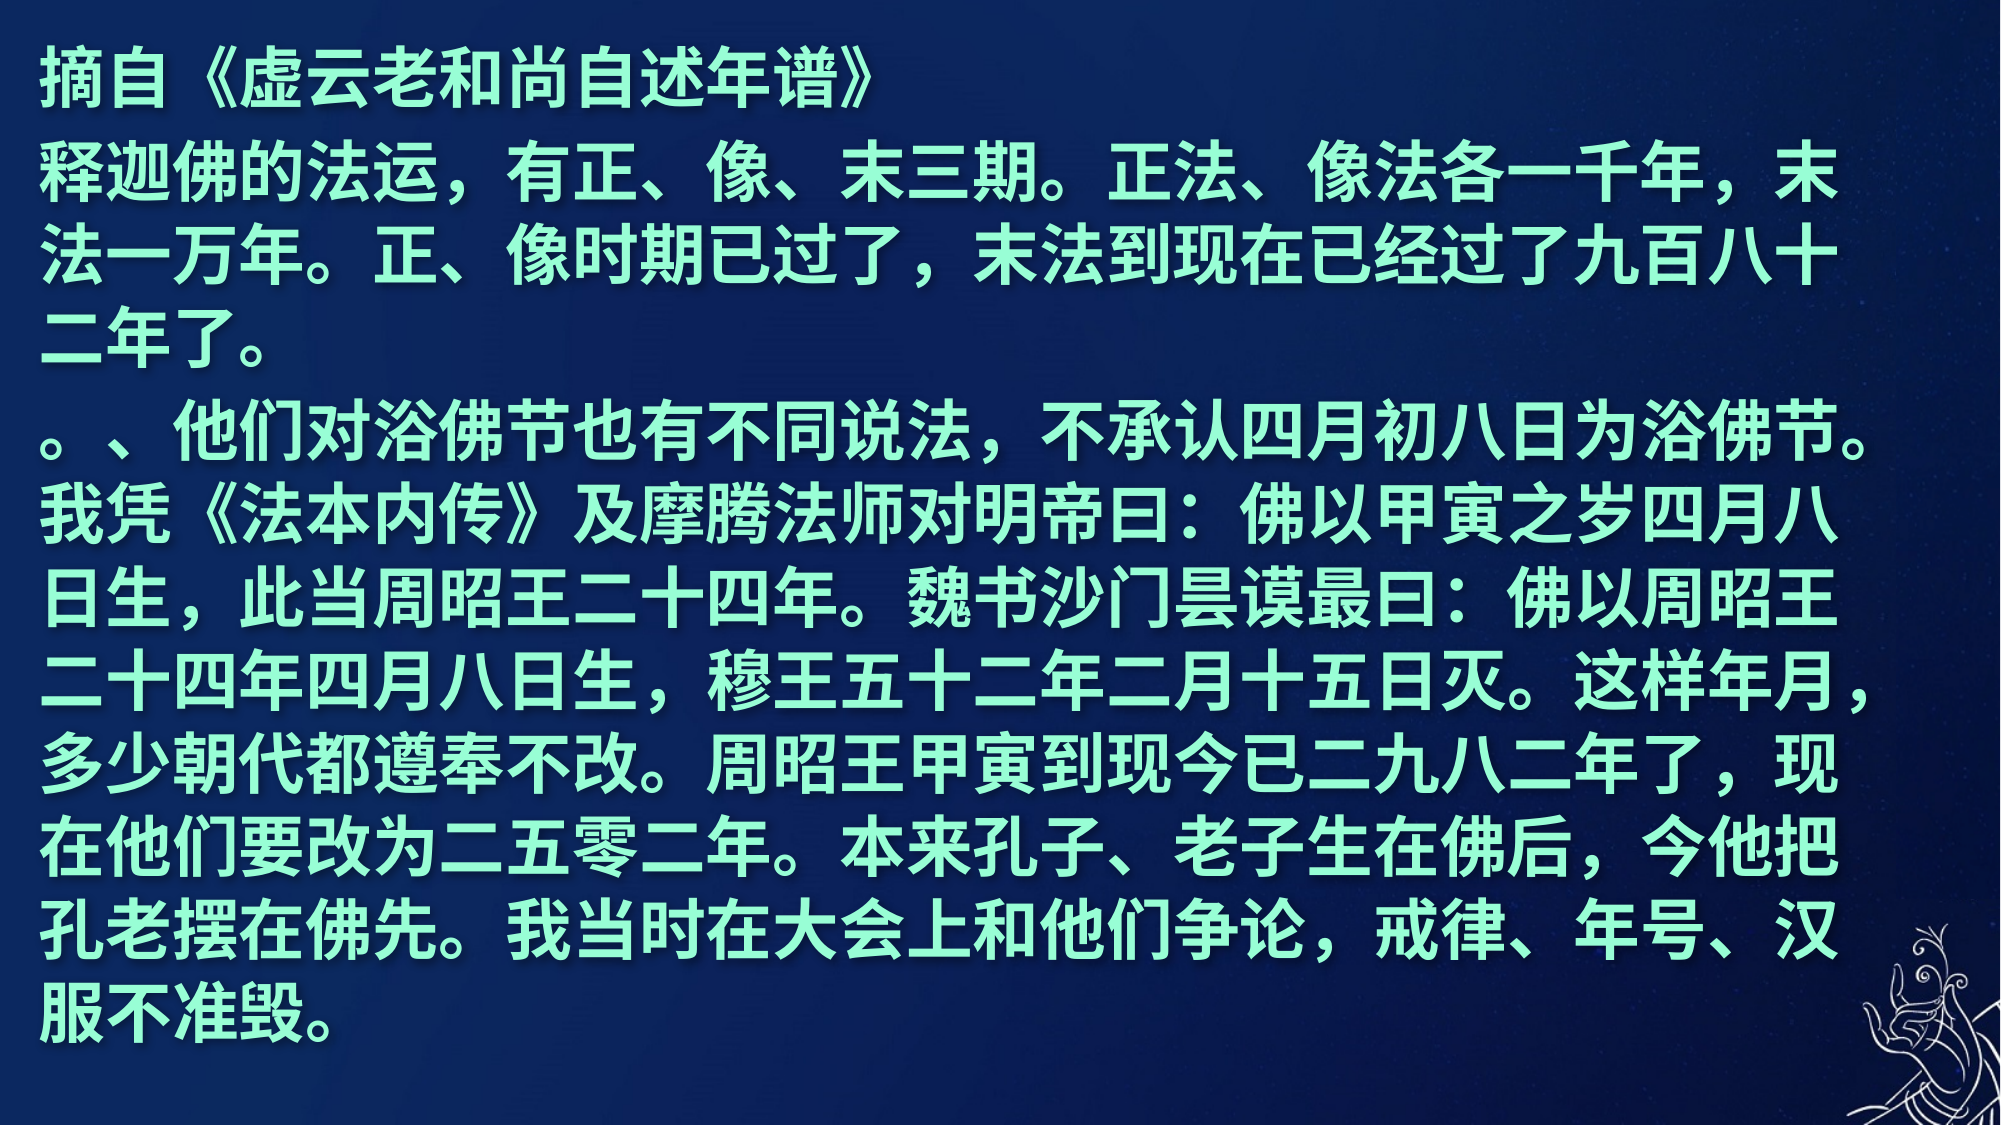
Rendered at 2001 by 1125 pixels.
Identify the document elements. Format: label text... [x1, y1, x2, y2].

list 摘自《虚云老和尚自述年谱》 释迦佛的法运，有正、像、末三期。正法、像法各一千年，末法一万年。正、像时期已过了，末法到现在已经过了九百八十二年了。 。、他们对浴佛节也有不同说法，不承认四月初八日为浴佛节。我凭《法本内传》及摩腾法师对明帝曰：佛以甲寅之岁四月八日生，此当周昭王二十四年。魏书沙门昙谟最曰：佛以周昭王二十四年四月八日生，穆王五十二年二月十五日灭。这样年月，多少朝代都遵奉不改。周昭王甲寅到现今已二九八二年了，现在他们要改为二五零二年。本来孔子、老子生在佛后，今他把孔老摆在佛先。我当时在大会上和他们争论，戒律、年号、汉服不准毁。 [23, 25, 1914, 1103]
picture [0, 0, 2001, 1125]
